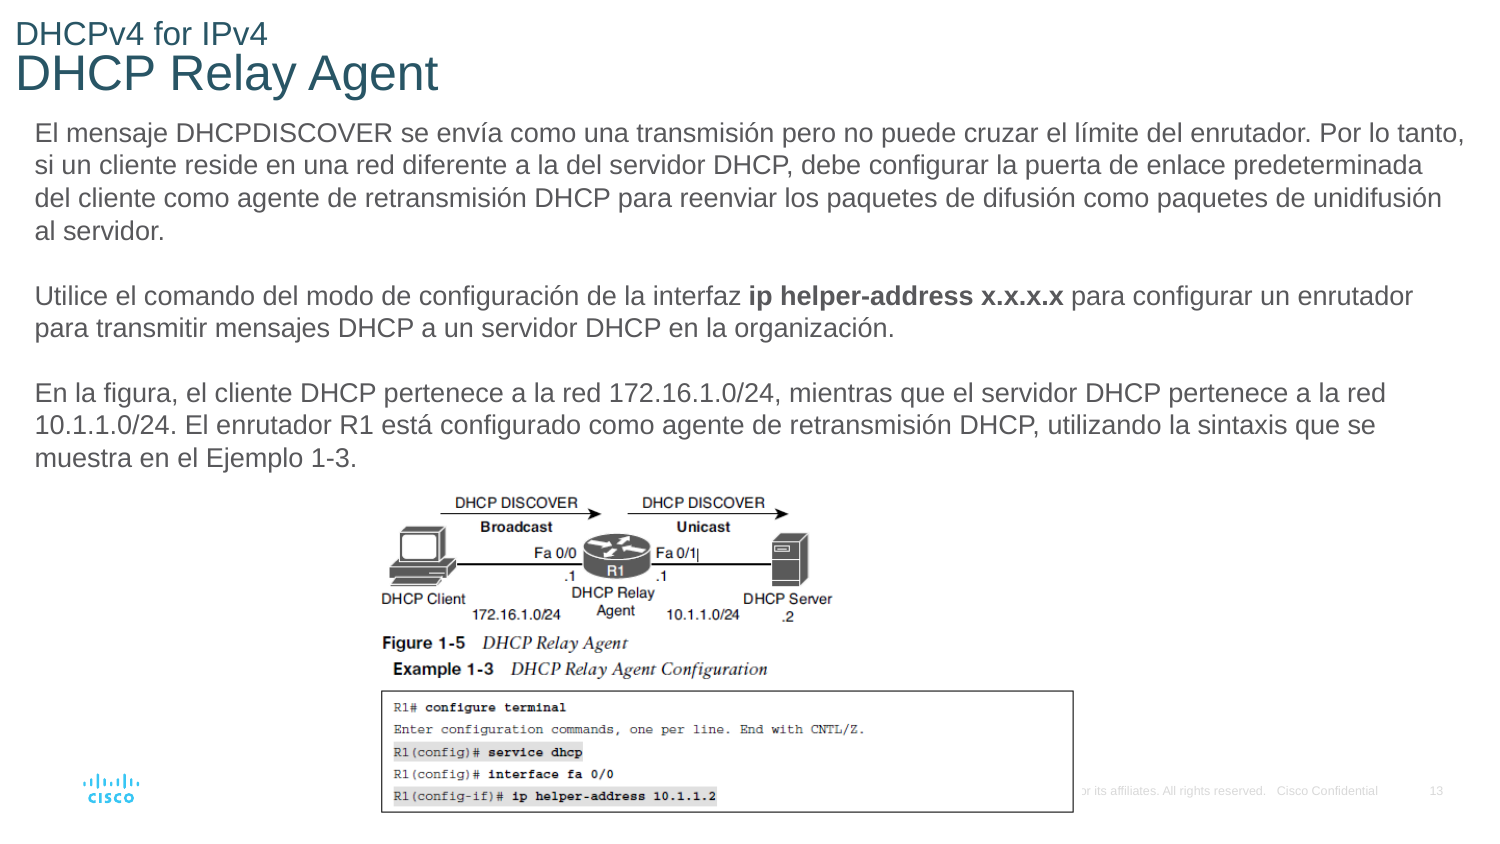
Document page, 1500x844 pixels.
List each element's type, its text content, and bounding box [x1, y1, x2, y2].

title DHCPv4 for IPv4 DHCP Relay Agent [0, 0, 1045, 121]
picture [375, 486, 1083, 821]
text_box El mensaje DHCPDISCOVER se envía como una transmisión pero no puede cruzar el límite del enrutador. Por lo tanto, si un cliente reside en una red diferente a la del servidor DHCP, debe configurar la puerta de enlace predeterminada del cliente como agente de retransmisión DHCP para reenviar los paquetes de difusión como paquetes de unidifusión al servidor. Utilice el comando del modo de configuración de la interfaz ip helper-address x.x.x.x para configurar un enrutador para transmitir mensajes DHCP a un servidor DHCP en la organización. En la figura, el cliente DHCP pertenece a la red 172.16.1.0/24, mientras que el servidor DHCP pertenece a la red 10.1.1.0/24. El enrutador R1 está configurado como agente de retransmisión DHCP, utilizando la sintaxis que se muestra en el Ejemplo 1-3. [19, 108, 1480, 481]
